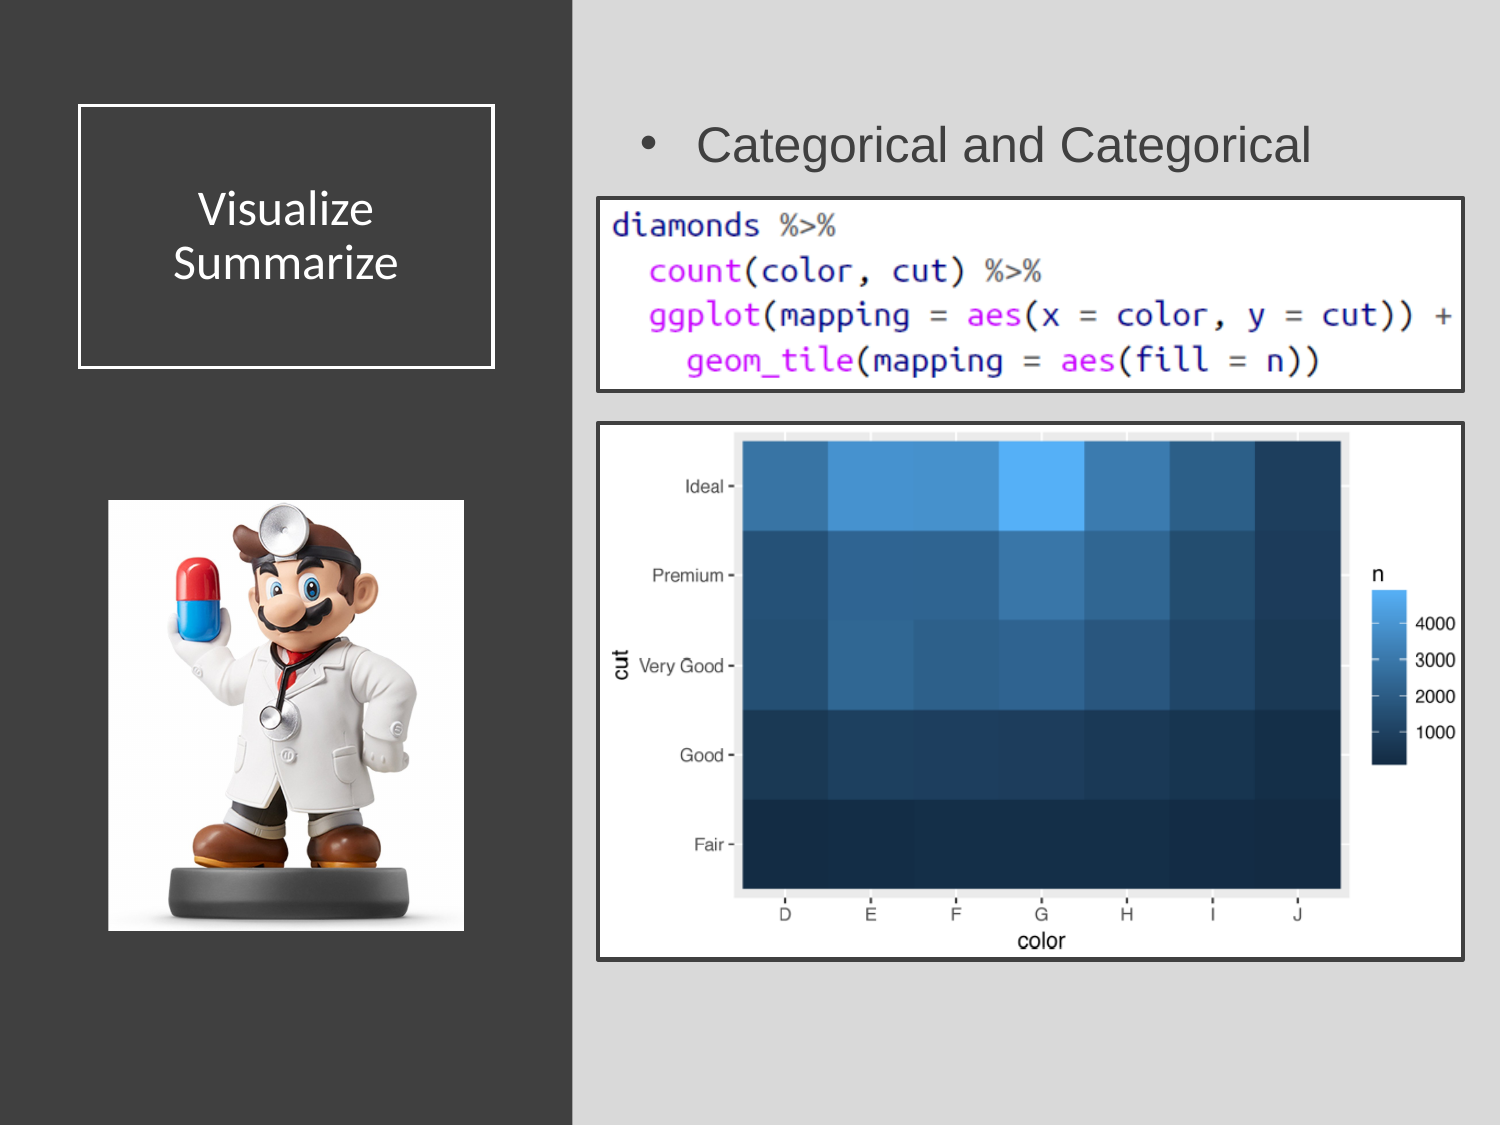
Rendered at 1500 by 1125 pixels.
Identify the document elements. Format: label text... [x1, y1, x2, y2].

title Visualize Summarize [78, 105, 494, 368]
picture [107, 499, 465, 931]
text_box Categorical and Categorical [624, 105, 1488, 181]
picture [599, 199, 1462, 390]
picture [599, 424, 1462, 958]
text_box [0, 0, 573, 1125]
